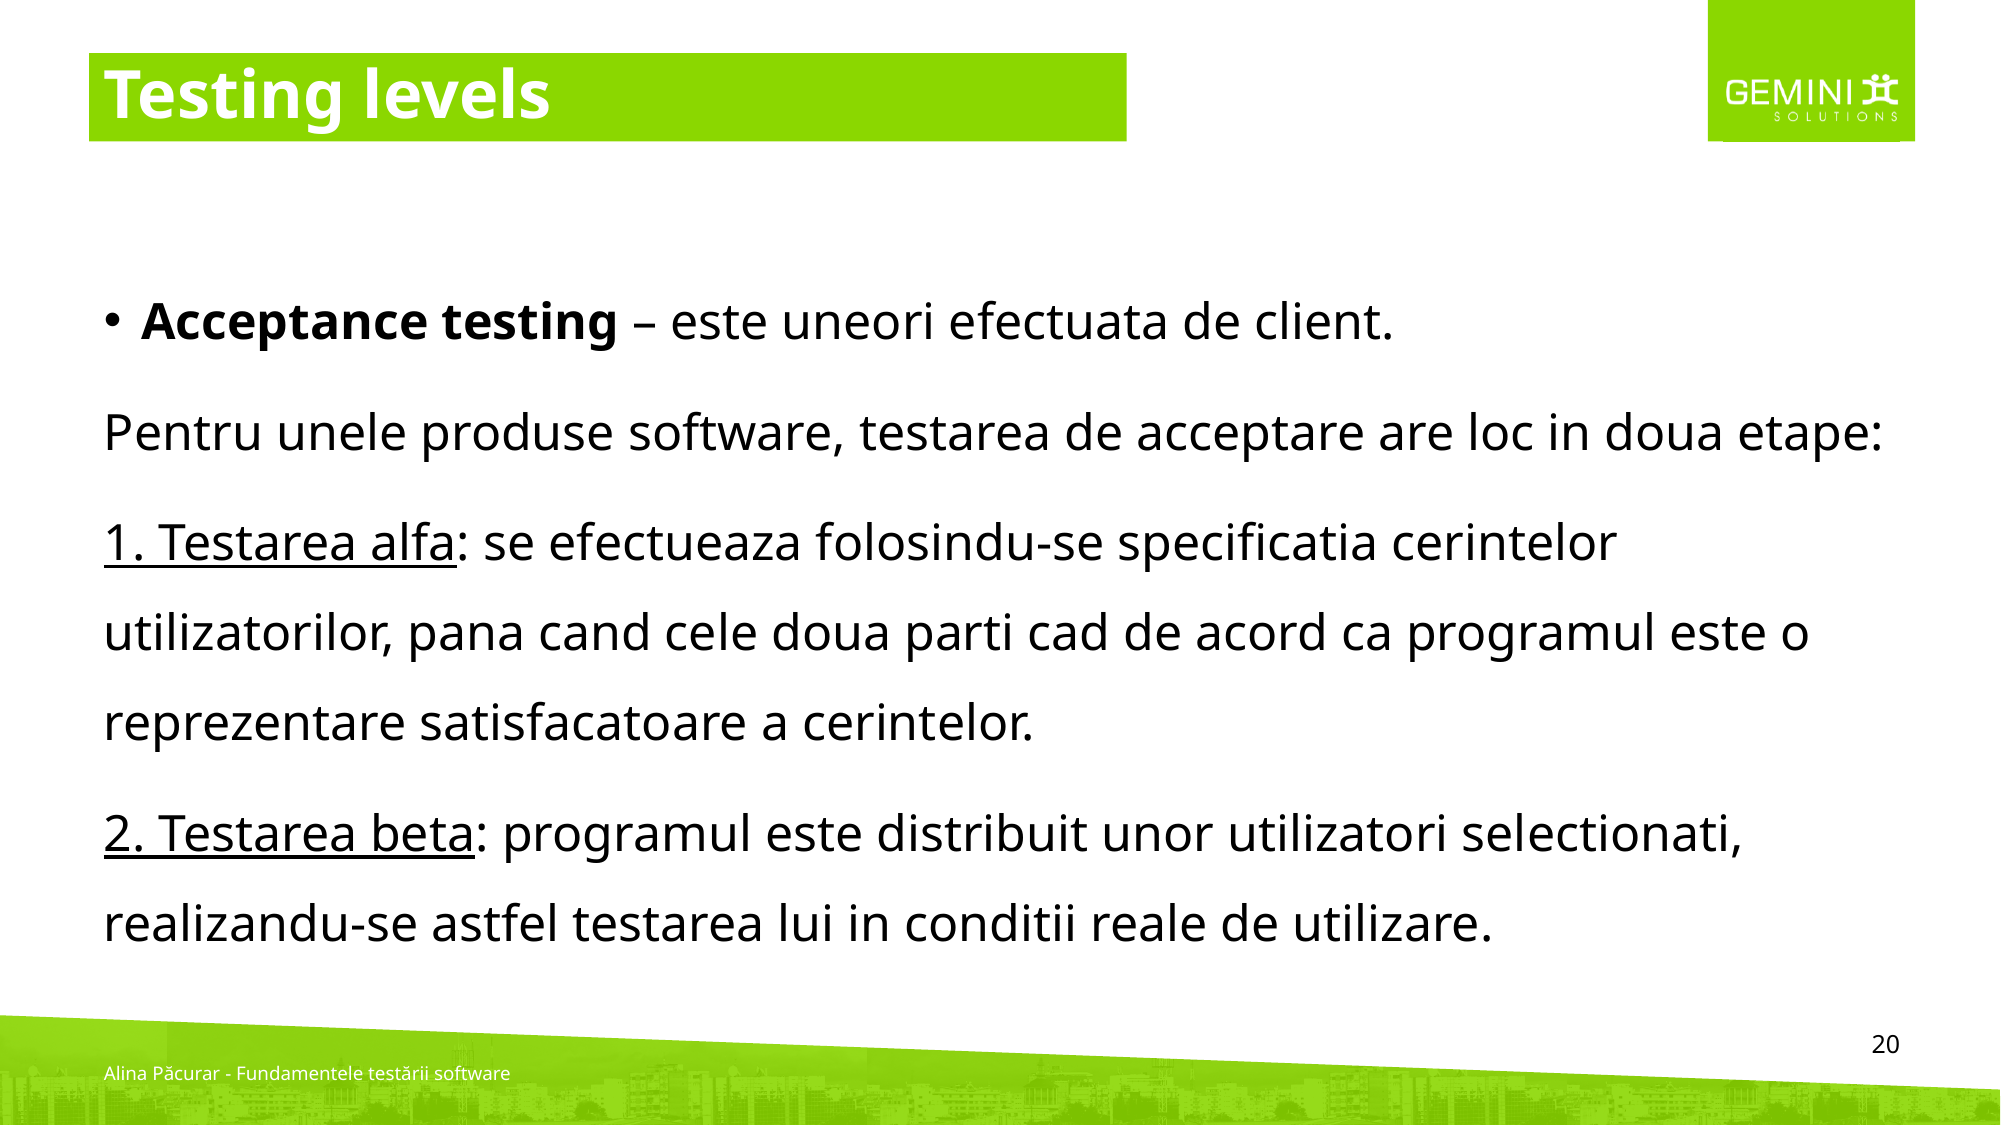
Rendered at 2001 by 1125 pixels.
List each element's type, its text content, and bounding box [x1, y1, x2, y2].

slide_number ‹#› [1789, 1015, 1916, 1076]
title Testing levels [89, 53, 1127, 142]
footer Alina Păcurar - Fundamentele testării software [89, 1043, 989, 1104]
list Acceptance testing – este uneori efectuata de client. Pentru unele produse software, testarea de acceptare are loc in doua etape: 1. Testarea alfa: se efectueaza folosindu-se specificatia cerintelor utilizatorilor, pana cand cele doua parti cad de acord ca programul este o reprezentare satisfacatoare a cerintelor. 2. Testarea beta: programul este distribuit unor utilizatori selectionati, realizandu-se astfel testarea lui in conditii reale de utilizare. [89, 251, 1916, 1001]
picture [1723, 53, 1900, 142]
